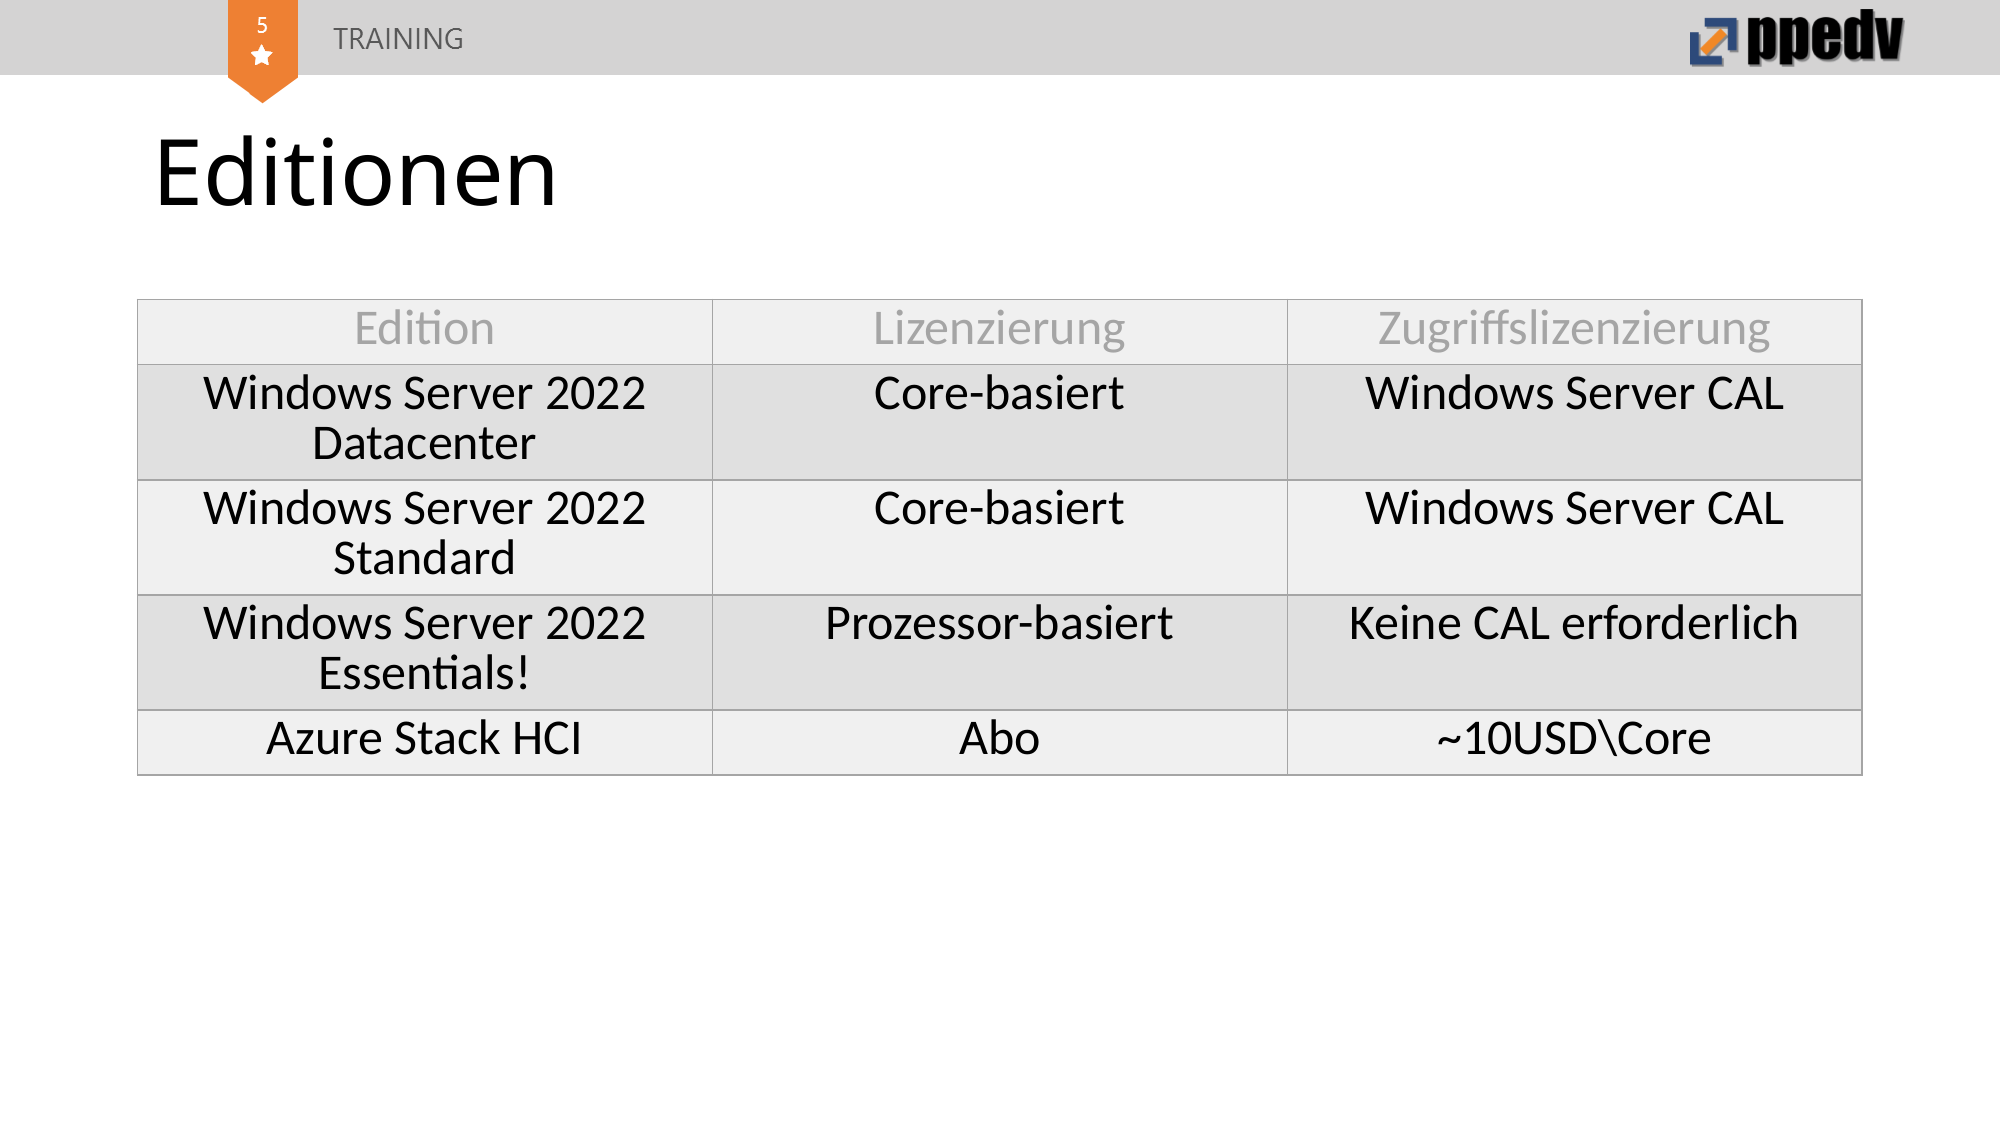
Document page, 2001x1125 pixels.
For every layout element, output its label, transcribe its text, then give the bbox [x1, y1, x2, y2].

picture [0, 0, 2000, 104]
table_cell Windows Server 2022 Essentials! [138, 596, 712, 709]
table_cell ~10USD\Core [1288, 711, 1861, 774]
title Editionen [137, 75, 1863, 278]
table_header Zugriffslizenzierung [1288, 300, 1861, 364]
table_cell Core-basiert [713, 481, 1287, 594]
table_cell Keine CAL erforderlich [1288, 596, 1861, 709]
table_cell Abo [713, 711, 1287, 774]
table_cell Prozessor-basiert [713, 596, 1287, 709]
table_cell Windows Server 2022 Datacenter [138, 365, 712, 479]
table_cell Azure Stack HCI [138, 711, 712, 774]
table_cell Windows Server 2022 Standard [138, 481, 712, 594]
table_cell Core-basiert [713, 365, 1287, 479]
table_header Edition [138, 300, 712, 364]
table_cell Windows Server CAL [1288, 481, 1861, 594]
table_header Lizenzierung [713, 300, 1287, 364]
table_cell Windows Server CAL [1288, 365, 1861, 479]
